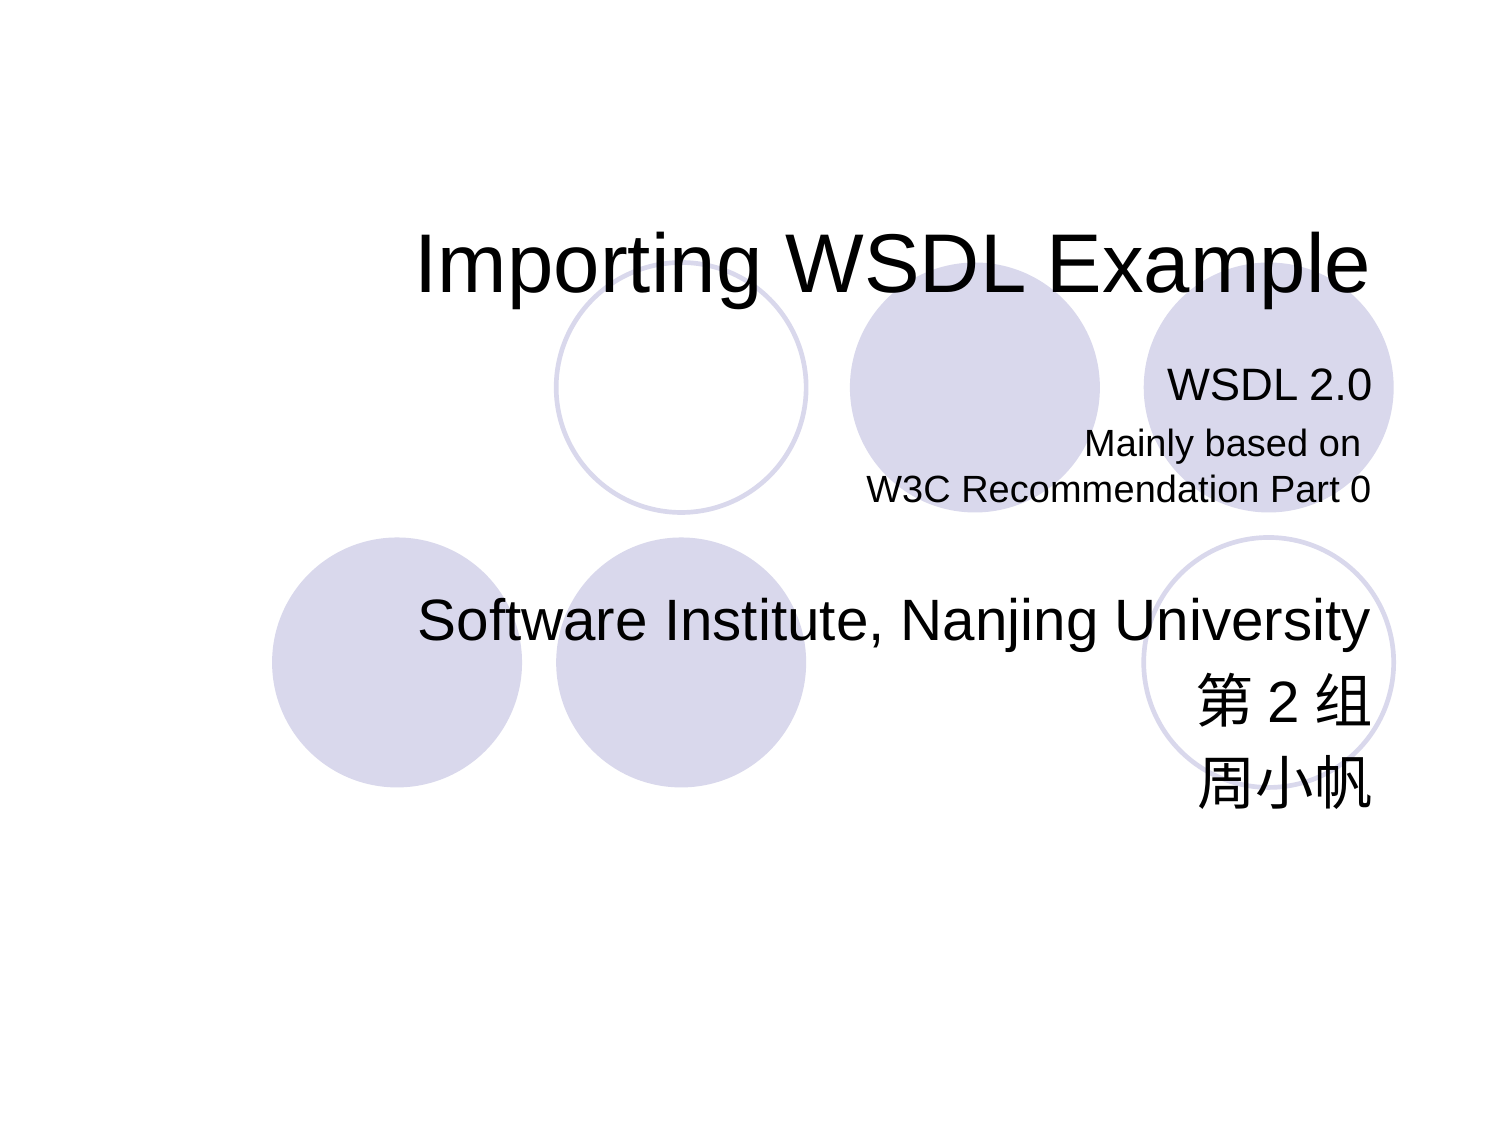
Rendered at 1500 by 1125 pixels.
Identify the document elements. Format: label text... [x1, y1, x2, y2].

subtitle Software Institute, Nanjing University 第2组 周小帆 [337, 575, 1388, 863]
title Importing WSDL Example WSDL 2.0 Mainly based on W3C Recommendation Part 0 [112, 200, 1388, 518]
